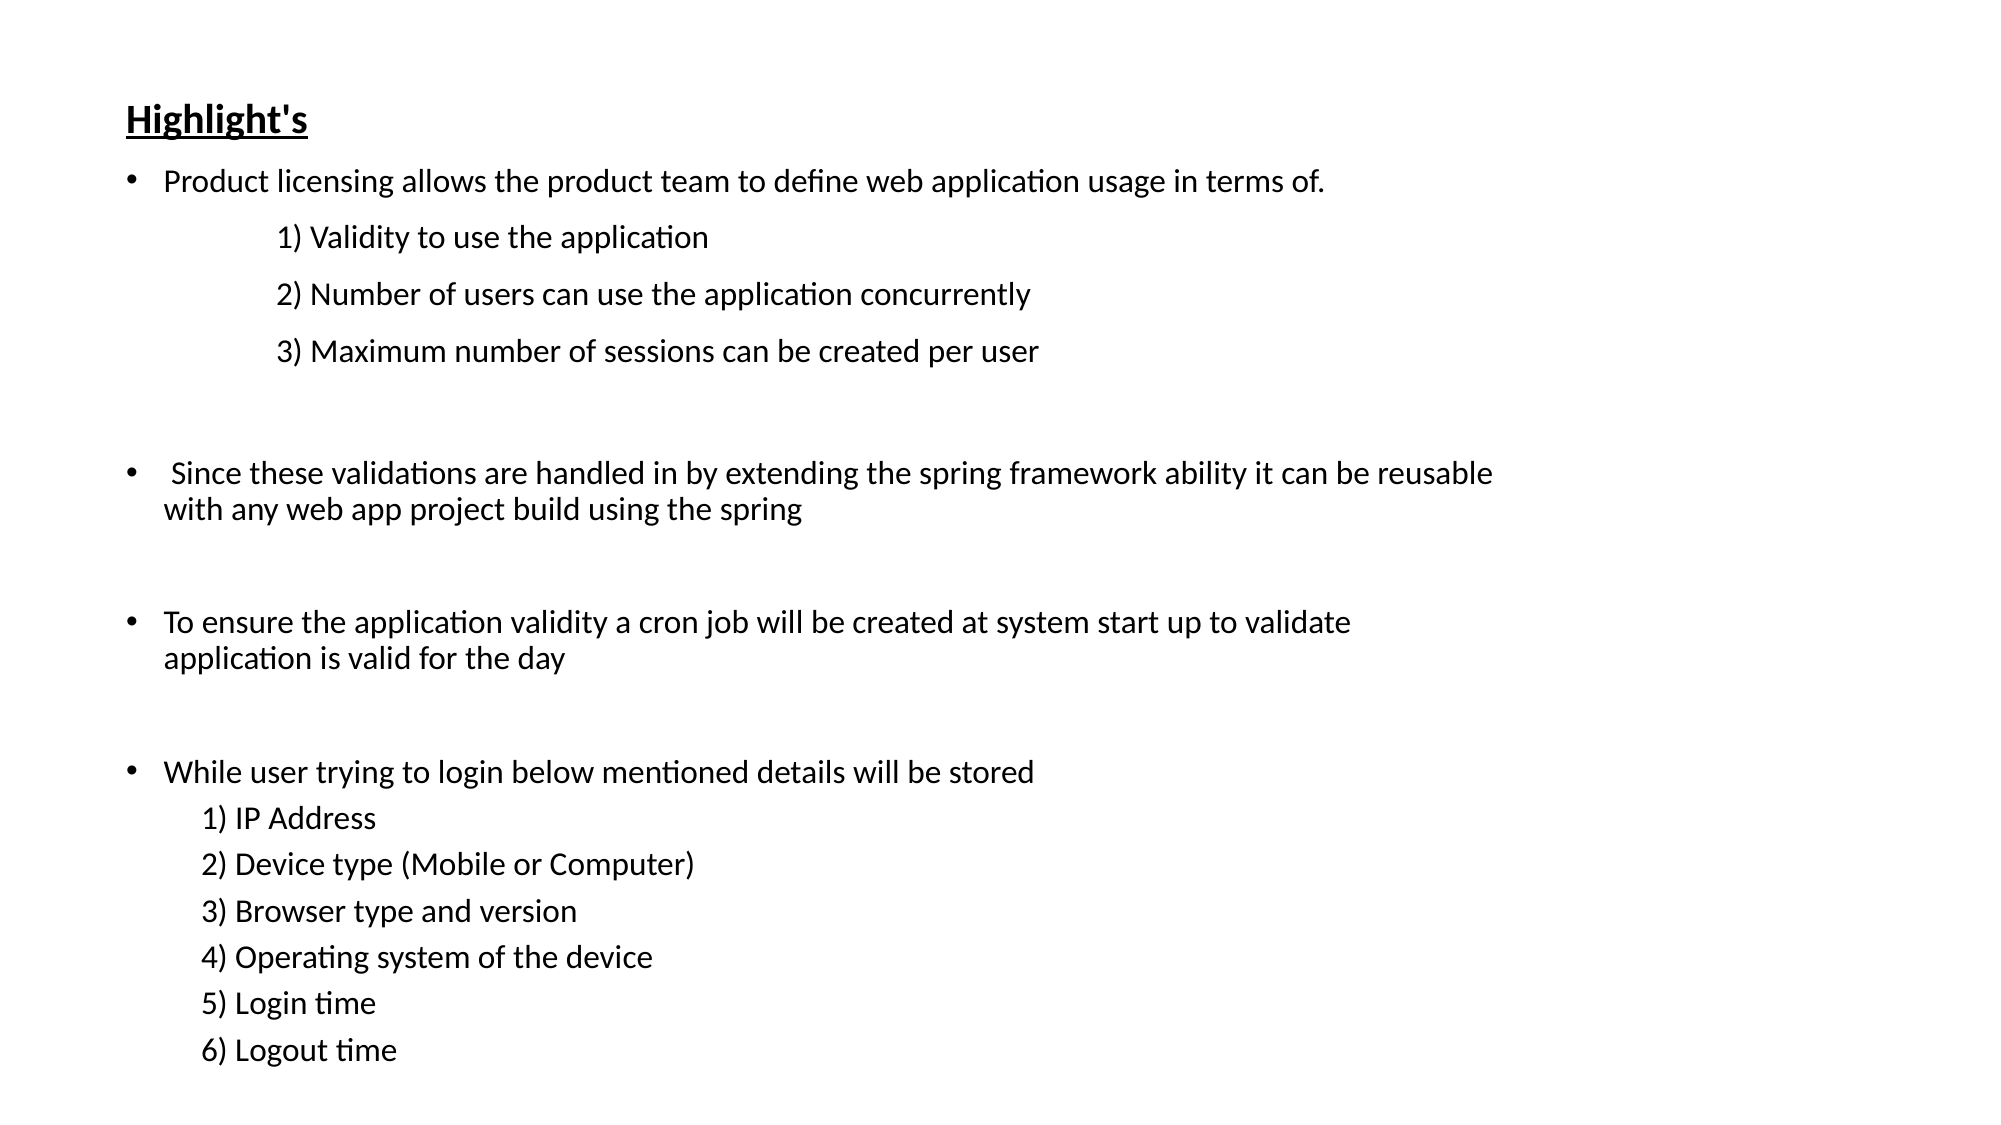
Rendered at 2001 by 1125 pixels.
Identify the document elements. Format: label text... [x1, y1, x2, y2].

list Highlight's Product licensing allows the product team to define web application usage in terms of. 1) Validity to use the application 2) Number of users can use the application concurrently 3) Maximum number of sessions can be created per user Since these validations are handled in by extending the spring framework ability it can be reusable with any web app project build using the spring To ensure the application validity a cron job will be created at system start up to validate application is valid for the day While user trying to login below mentioned details will be stored 1) IP Address 2) Device type (Mobile or Computer) 3) Browser type and version 4) Operating system of the device 5) Login time 6) Logout time [111, 90, 1522, 1073]
